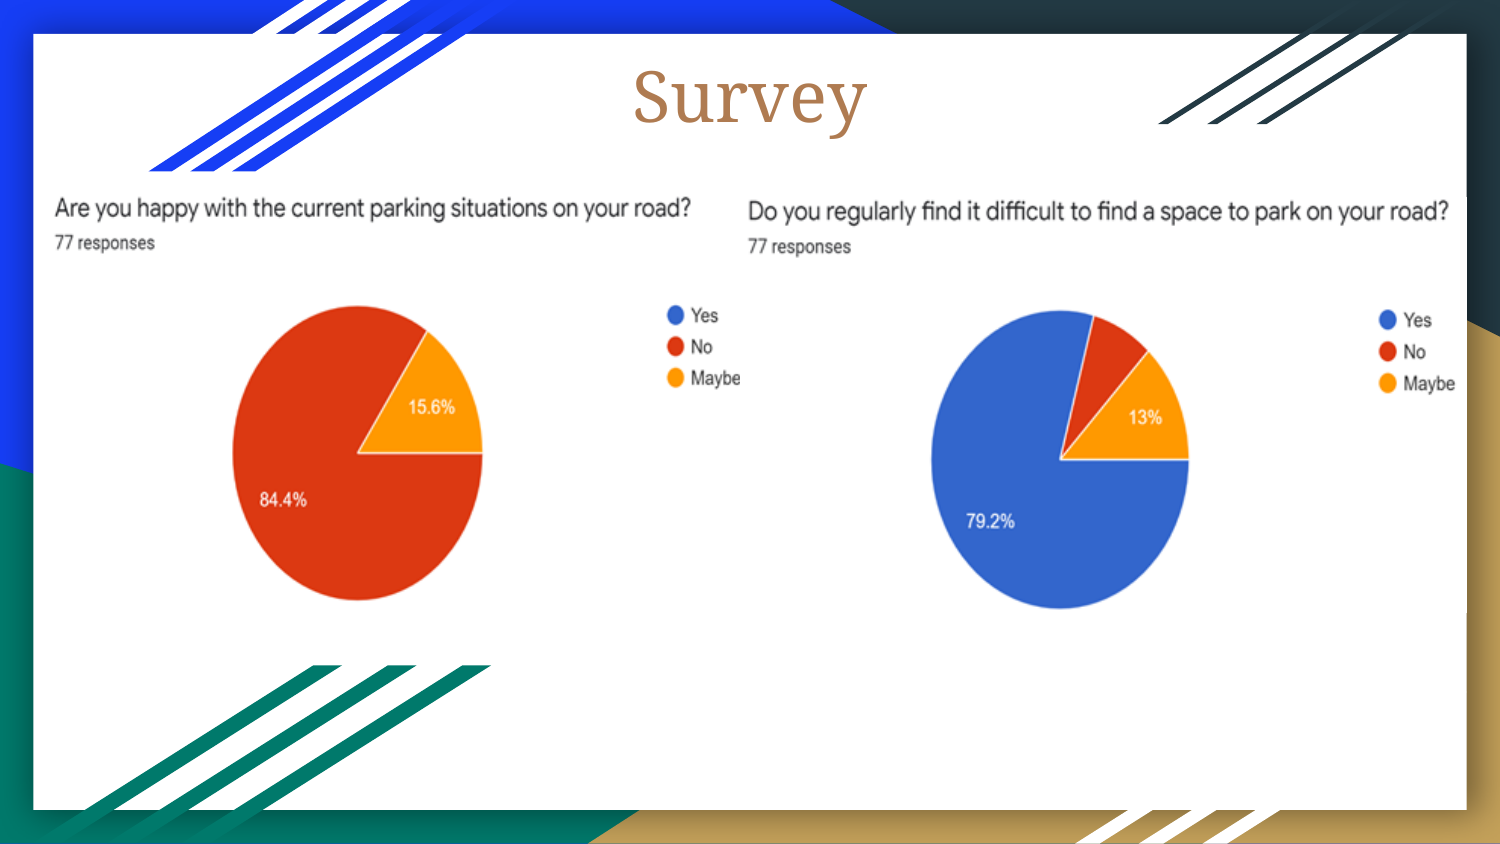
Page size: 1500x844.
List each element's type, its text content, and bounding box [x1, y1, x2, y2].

title Survey [310, 35, 1190, 153]
picture [47, 191, 1467, 619]
